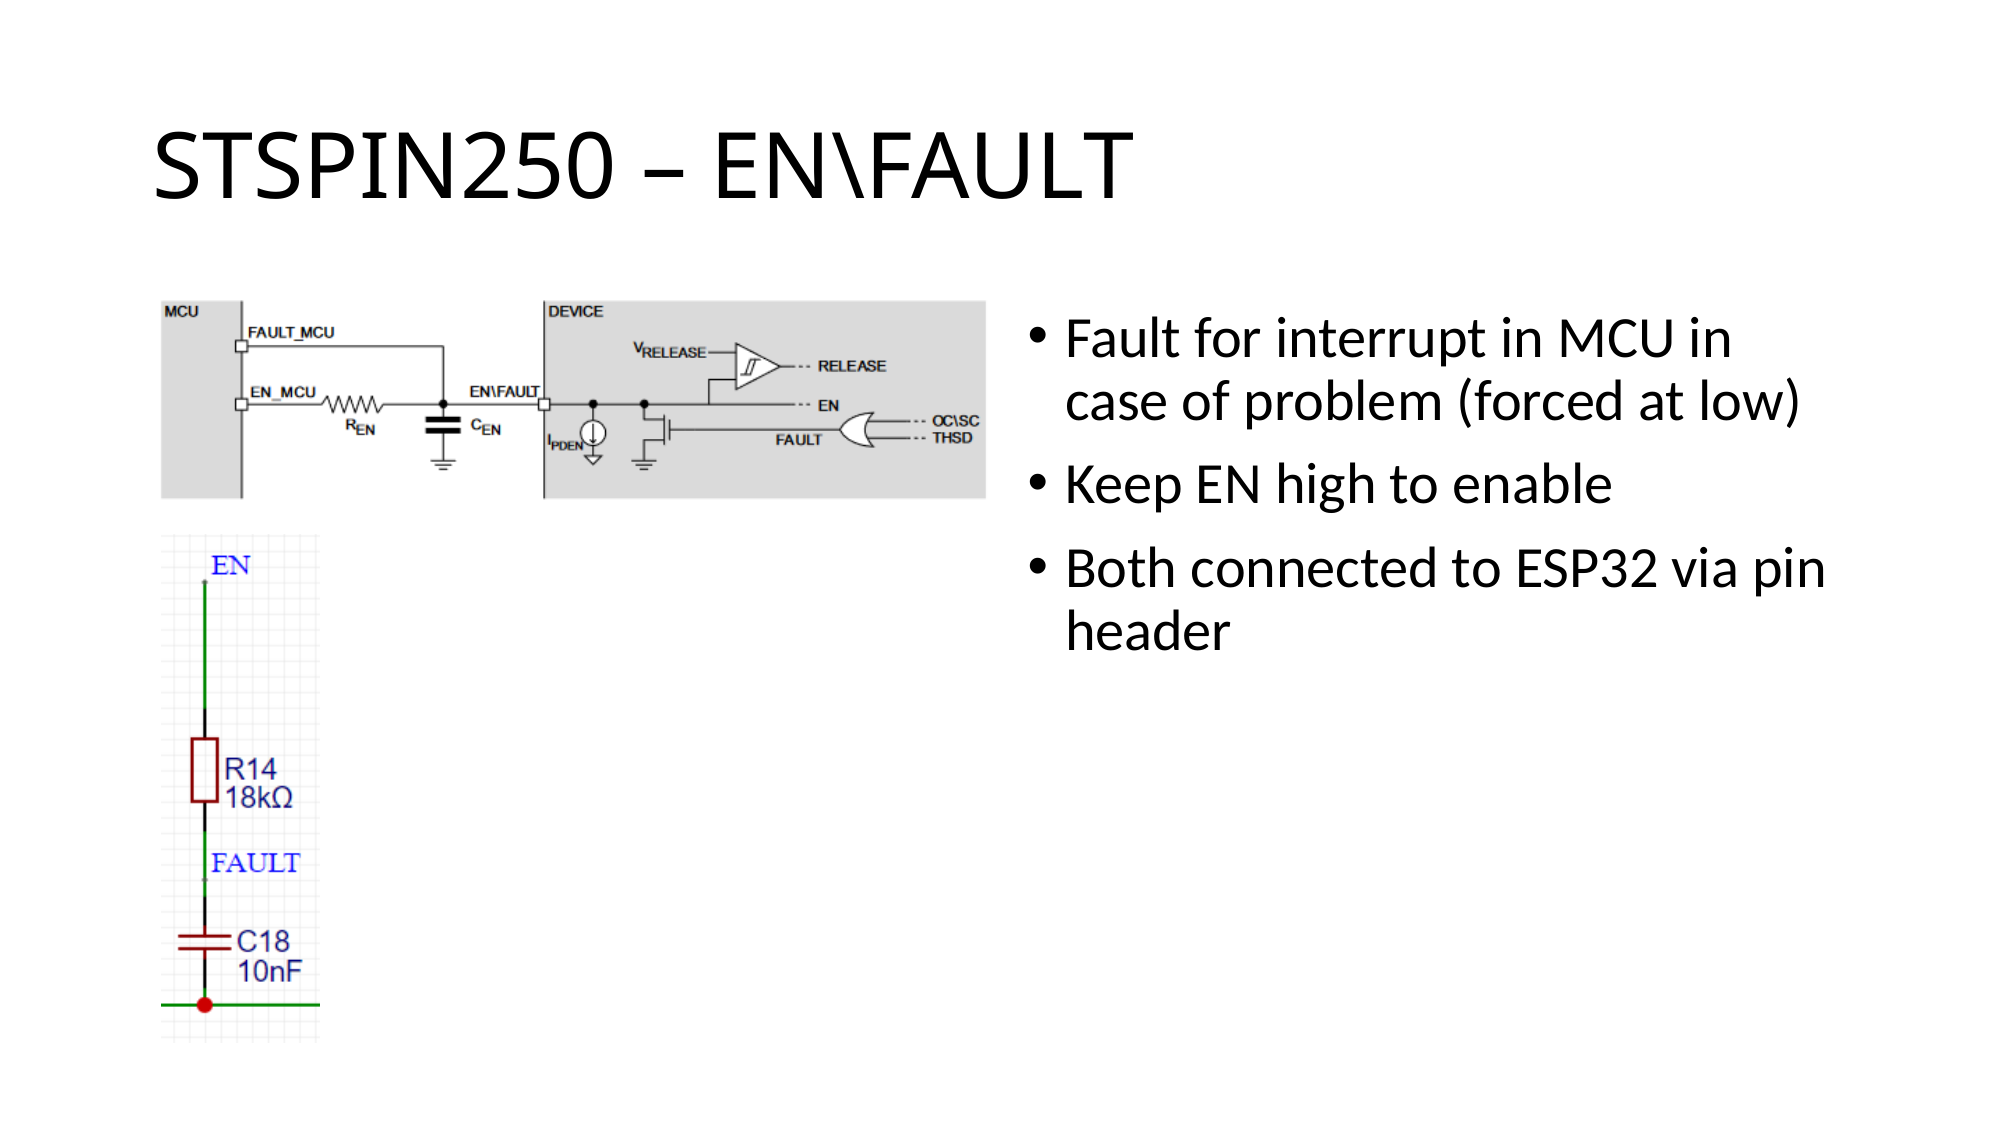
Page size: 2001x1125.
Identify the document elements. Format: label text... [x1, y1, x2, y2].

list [149, 285, 1000, 511]
list Fault for interrupt in MCU in case of problem (forced at low) Keep EN high to enable Both connected to ESP32 via pin header [1012, 299, 1863, 1014]
title STSPIN250 – EN\FAULT [137, 59, 1863, 278]
picture [161, 534, 320, 1043]
